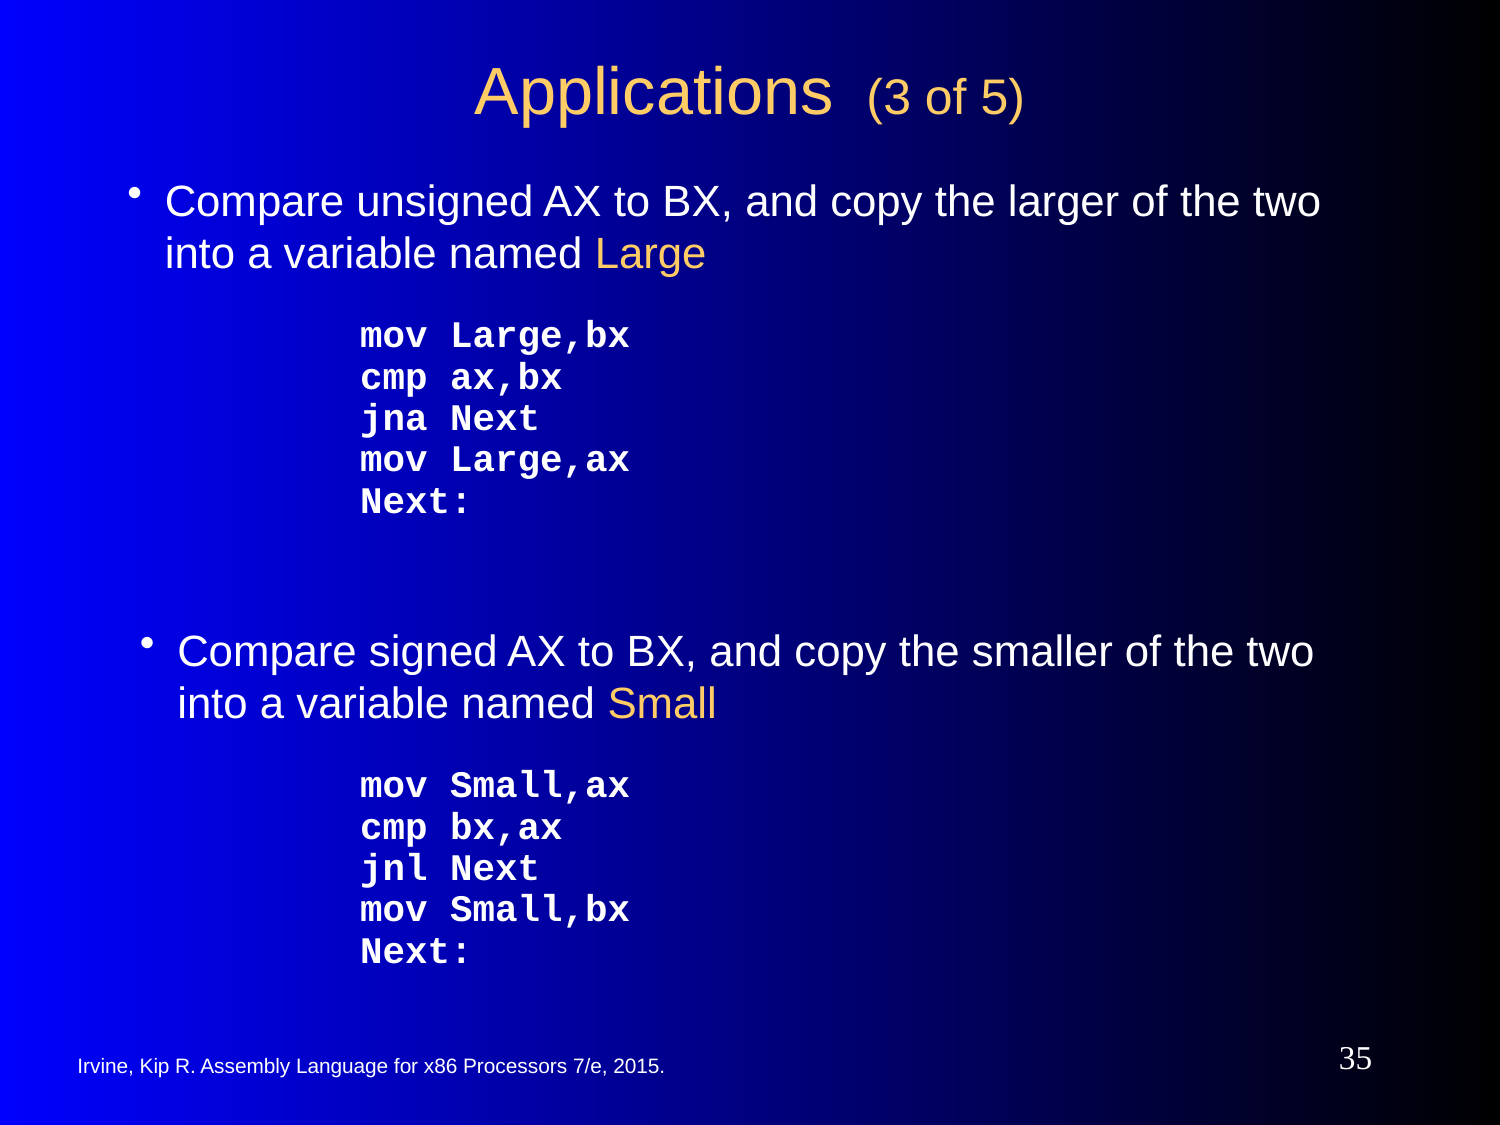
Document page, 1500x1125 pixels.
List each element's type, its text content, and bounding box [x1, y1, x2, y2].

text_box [124, 599, 1388, 1026]
slide_number 35 [1224, 1033, 1388, 1088]
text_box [112, 149, 1376, 563]
title Applications (3 of 5) [112, 37, 1388, 138]
footer Irvine, Kip R. Assembly Language for x86 Processors 7/e, 2015. [62, 1040, 838, 1091]
